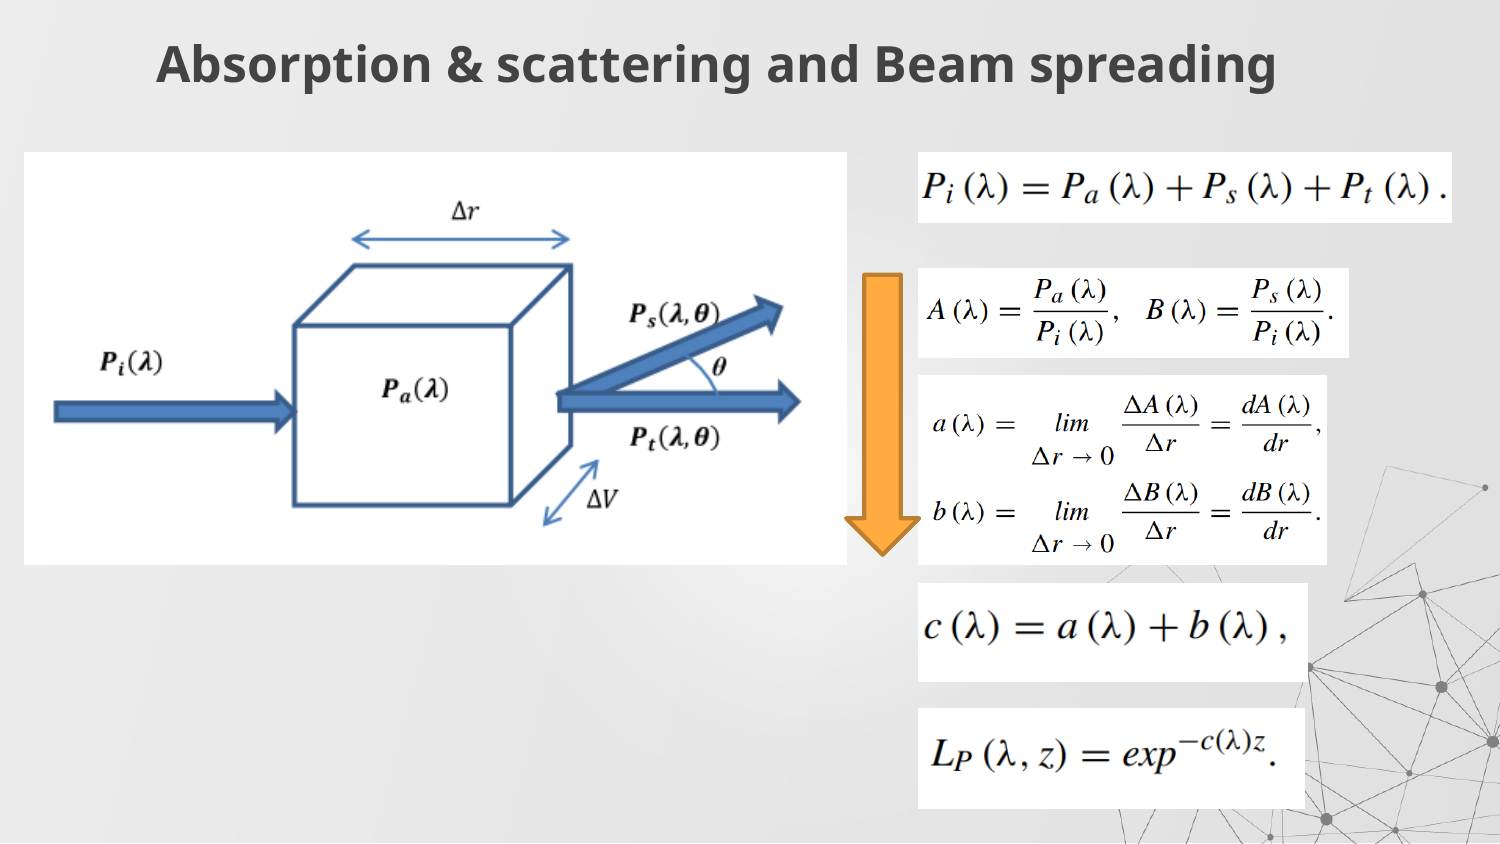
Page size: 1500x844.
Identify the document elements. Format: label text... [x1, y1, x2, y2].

text_box [852, 272, 913, 557]
title Absorption & scattering and Beam spreading [96, 17, 1339, 173]
picture [0, 0, 1500, 844]
